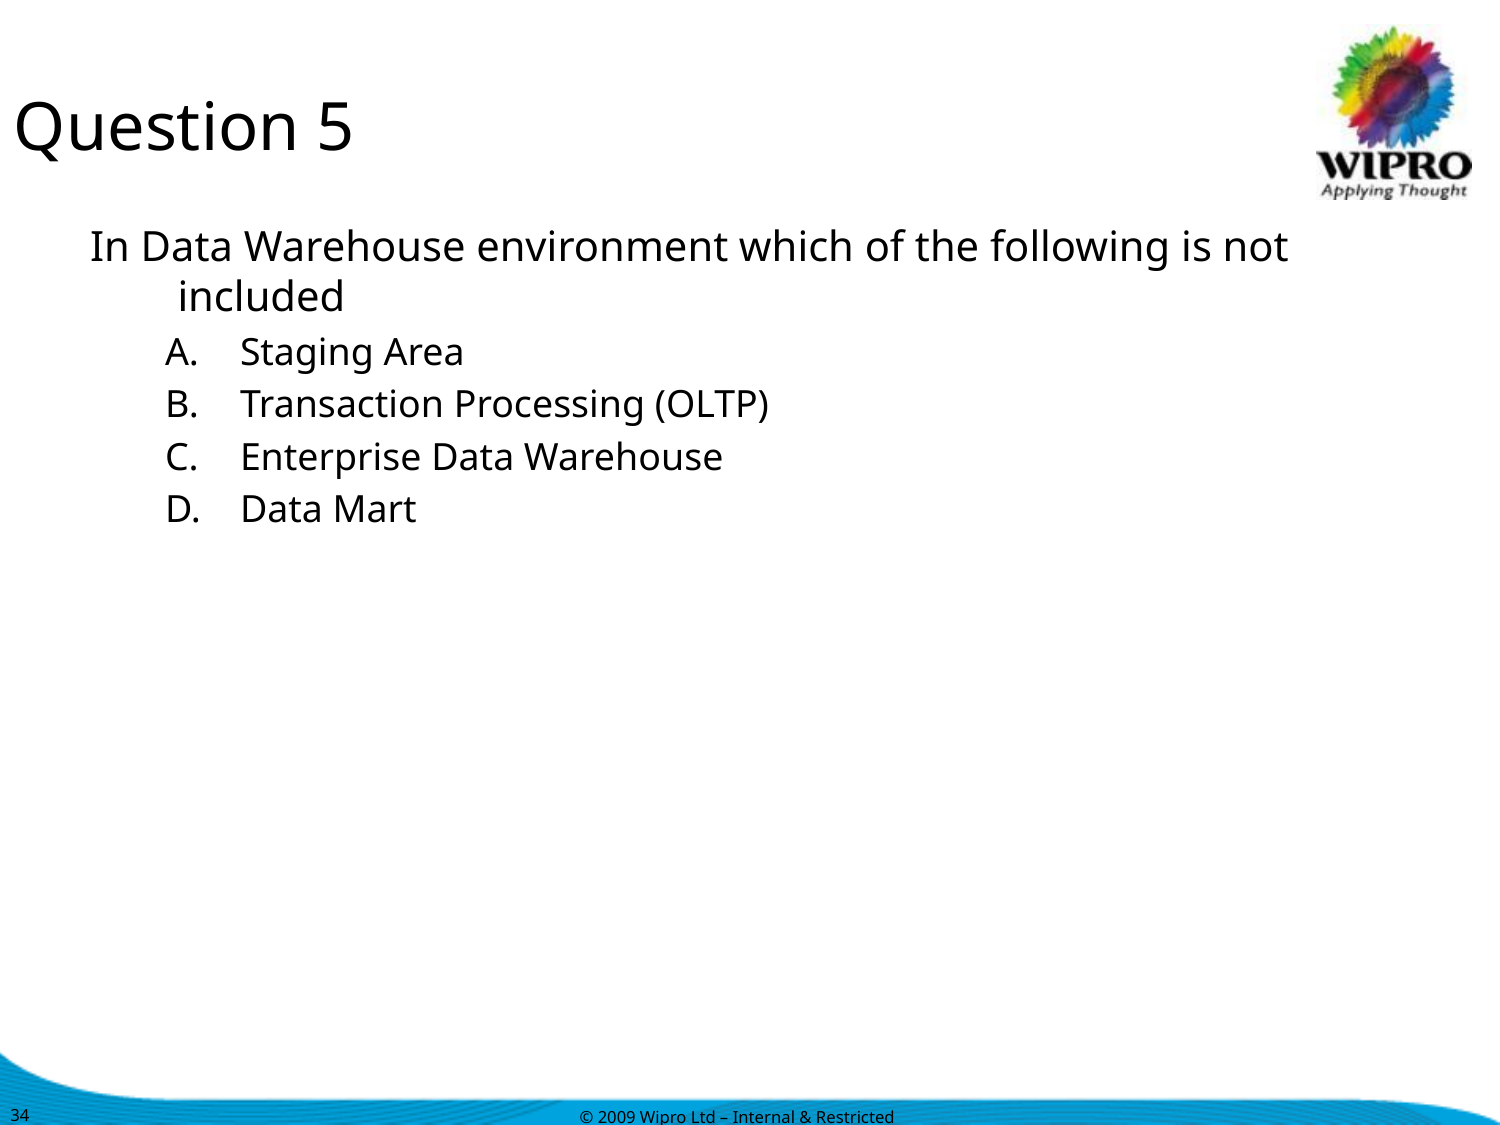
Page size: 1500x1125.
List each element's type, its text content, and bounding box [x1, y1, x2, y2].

picture [0, 1037, 1500, 1125]
list In Data Warehouse environment which of the following is not included Staging Area Transaction Processing (OLTP) Enterprise Data Warehouse Data Mart [75, 212, 1425, 1038]
title Question 5 [0, 49, 1240, 200]
picture [1316, 24, 1472, 200]
